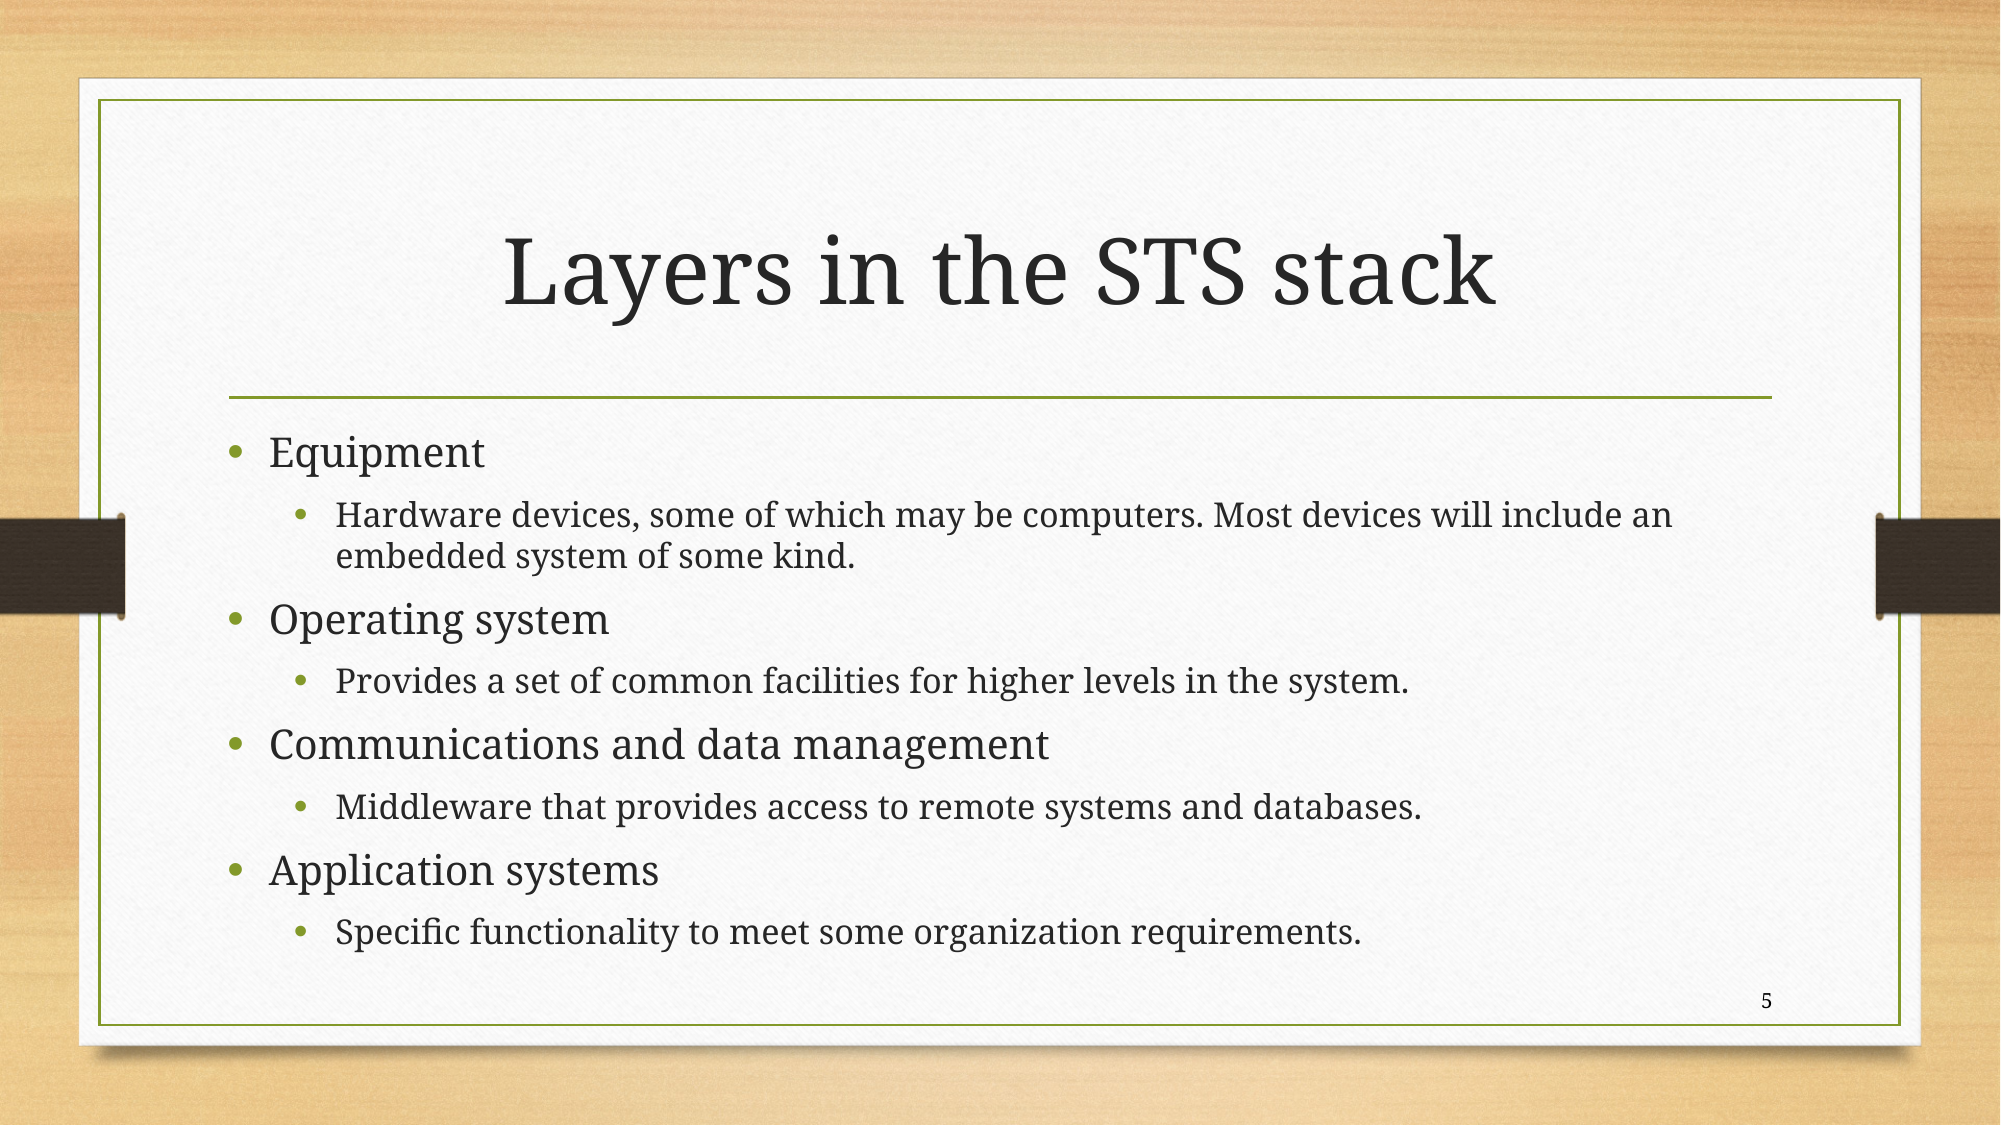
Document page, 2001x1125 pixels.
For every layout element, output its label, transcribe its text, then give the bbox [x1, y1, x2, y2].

title Layers in the STS stack [212, 161, 1788, 375]
picture [0, 0, 2001, 1125]
slide_number 5 [1698, 979, 1788, 1025]
list Equipment Hardware devices, some of which may be computers. Most devices will include an embedded system of some kind. Operating system Provides a set of common facilities for higher levels in the system. Communications and data management Middleware that provides access to remote systems and databases. Application systems Specific functionality to meet some organization requirements. [212, 419, 1788, 964]
